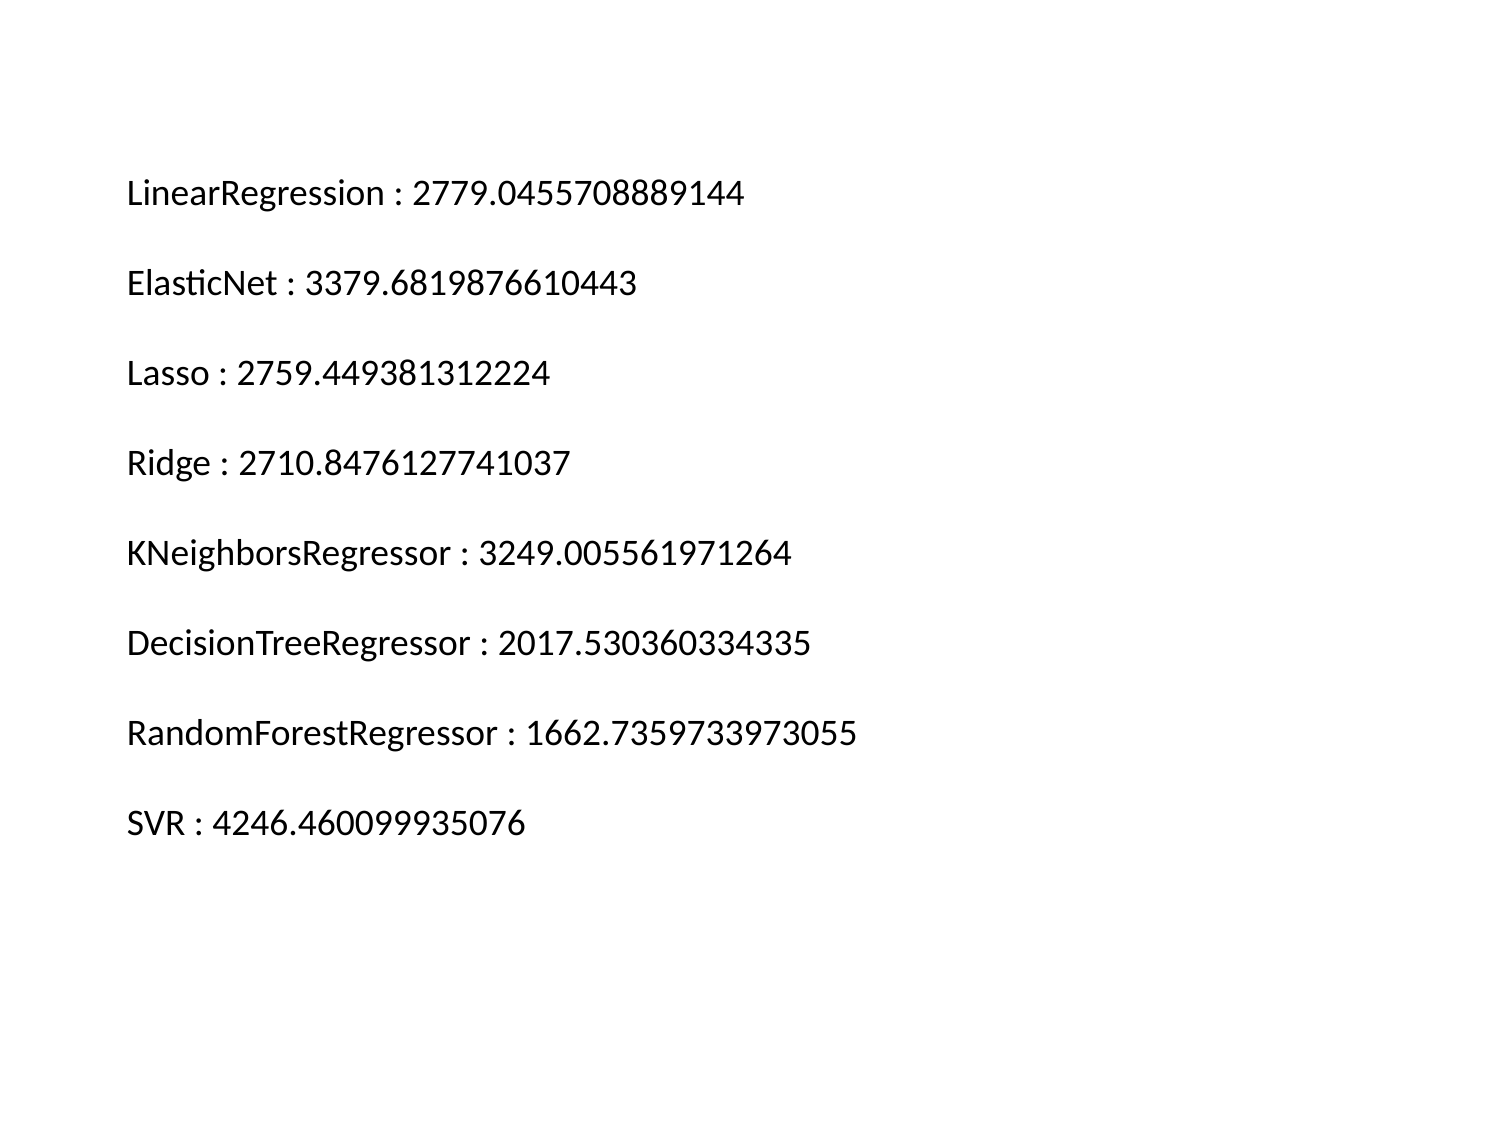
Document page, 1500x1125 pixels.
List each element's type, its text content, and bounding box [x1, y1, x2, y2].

text_box LinearRegression : 2779.0455708889144 ElasticNet : 3379.6819876610443 Lasso : 2759.449381312224 Ridge : 2710.8476127741037 KNeighborsRegressor : 3249.005561971264 DecisionTreeRegressor : 2017.530360334335 RandomForestRegressor : 1662.7359733973055 SVR : 4246.460099935076 [112, 160, 1173, 851]
